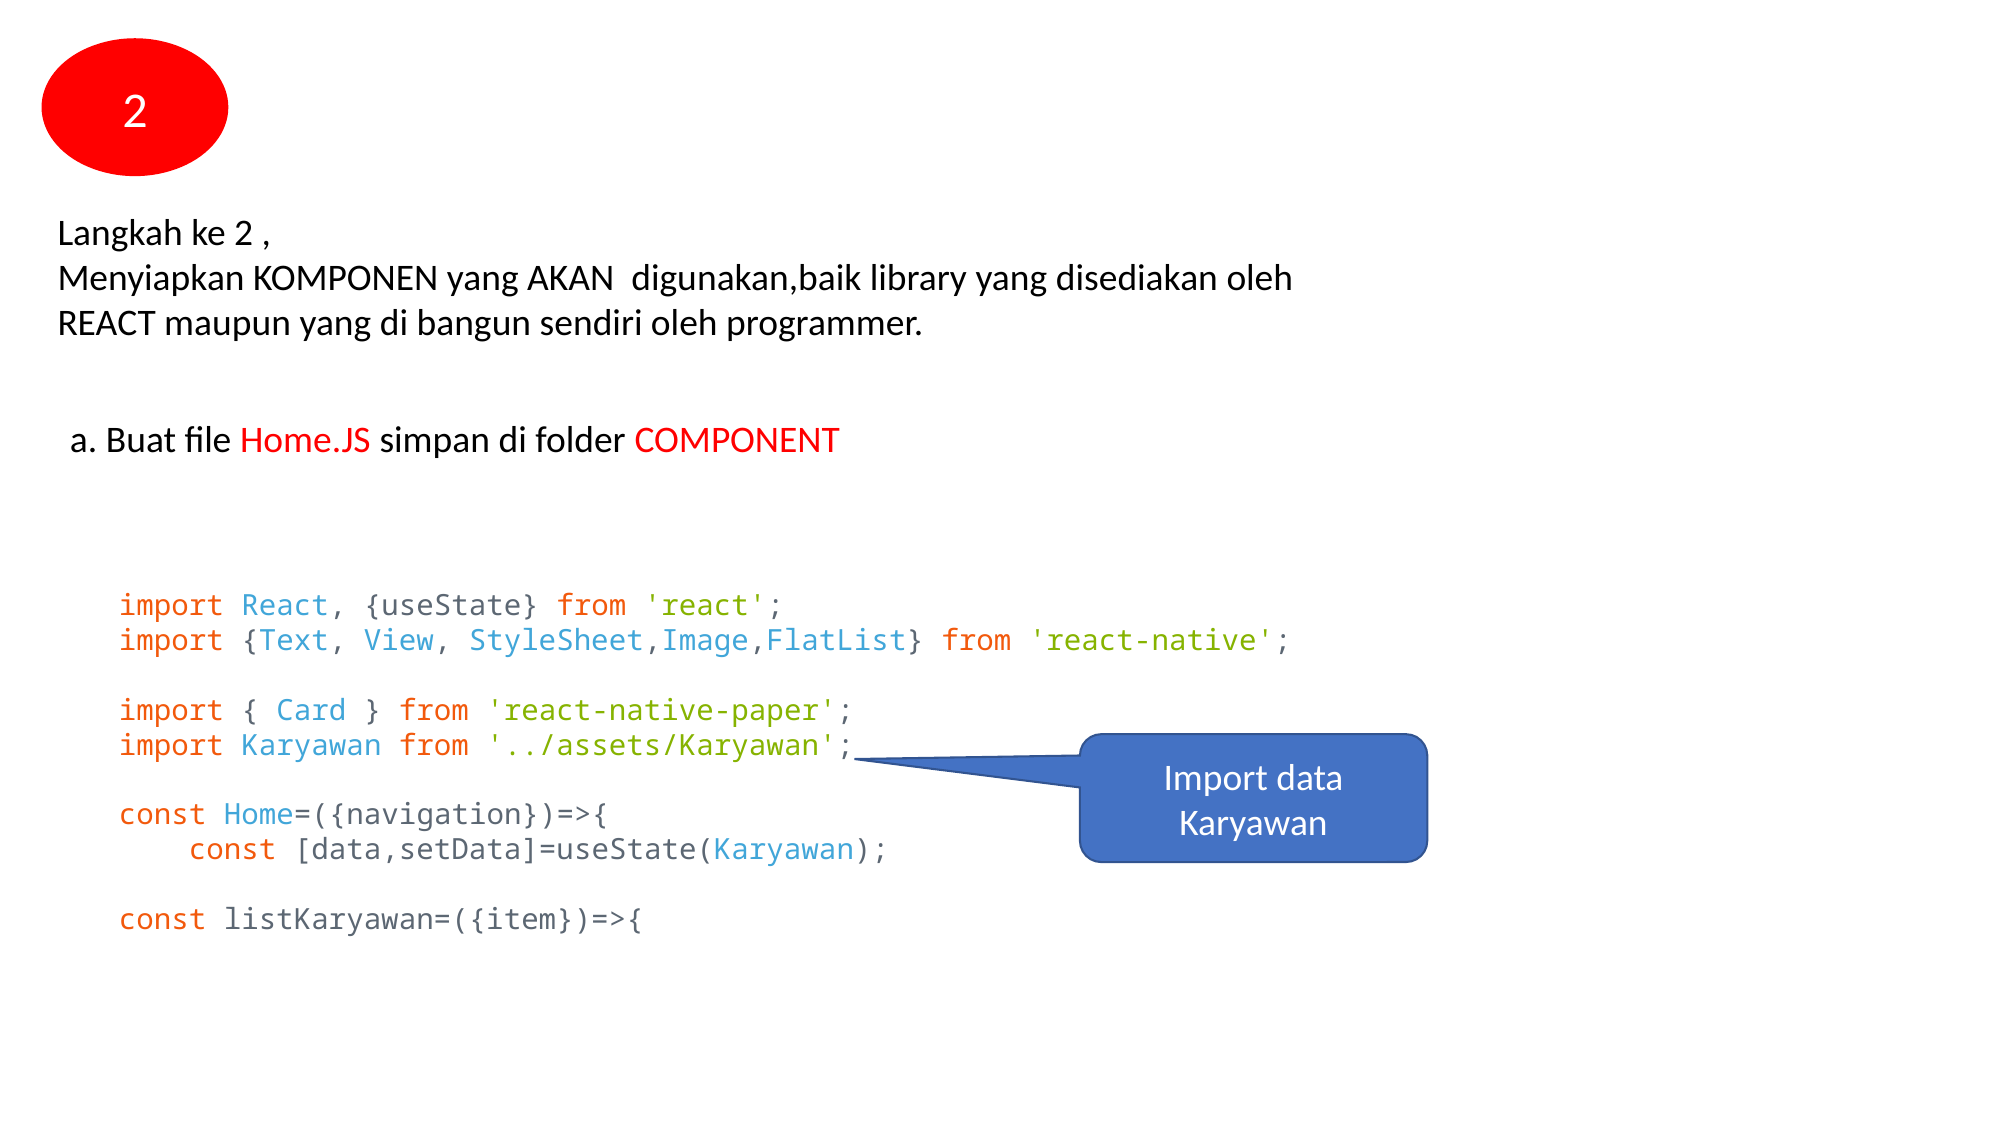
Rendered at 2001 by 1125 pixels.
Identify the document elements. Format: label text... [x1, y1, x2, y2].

text_box 2 [41, 38, 229, 177]
text_box a. Buat file Home.JS simpan di folder COMPONENT [55, 407, 1027, 468]
text_box Import data Karyawan [854, 733, 1429, 864]
text_box Langkah ke 2 , Menyiapkan KOMPONEN yang AKAN digunakan,baik library yang disediakan oleh REACT maupun yang di bangun sendiri oleh programmer. [42, 200, 1387, 351]
text_box import React, {useState} from 'react'; import {Text, View, StyleSheet,Image,FlatList} from 'react-native'; import { Card } from 'react-native-paper'; import Karyawan from '../assets/Karyawan'; const Home=({navigation})=>{ const [data,setData]=useState(Karyawan); const listKaryawan=({item})=>{ [104, 578, 1796, 1013]
